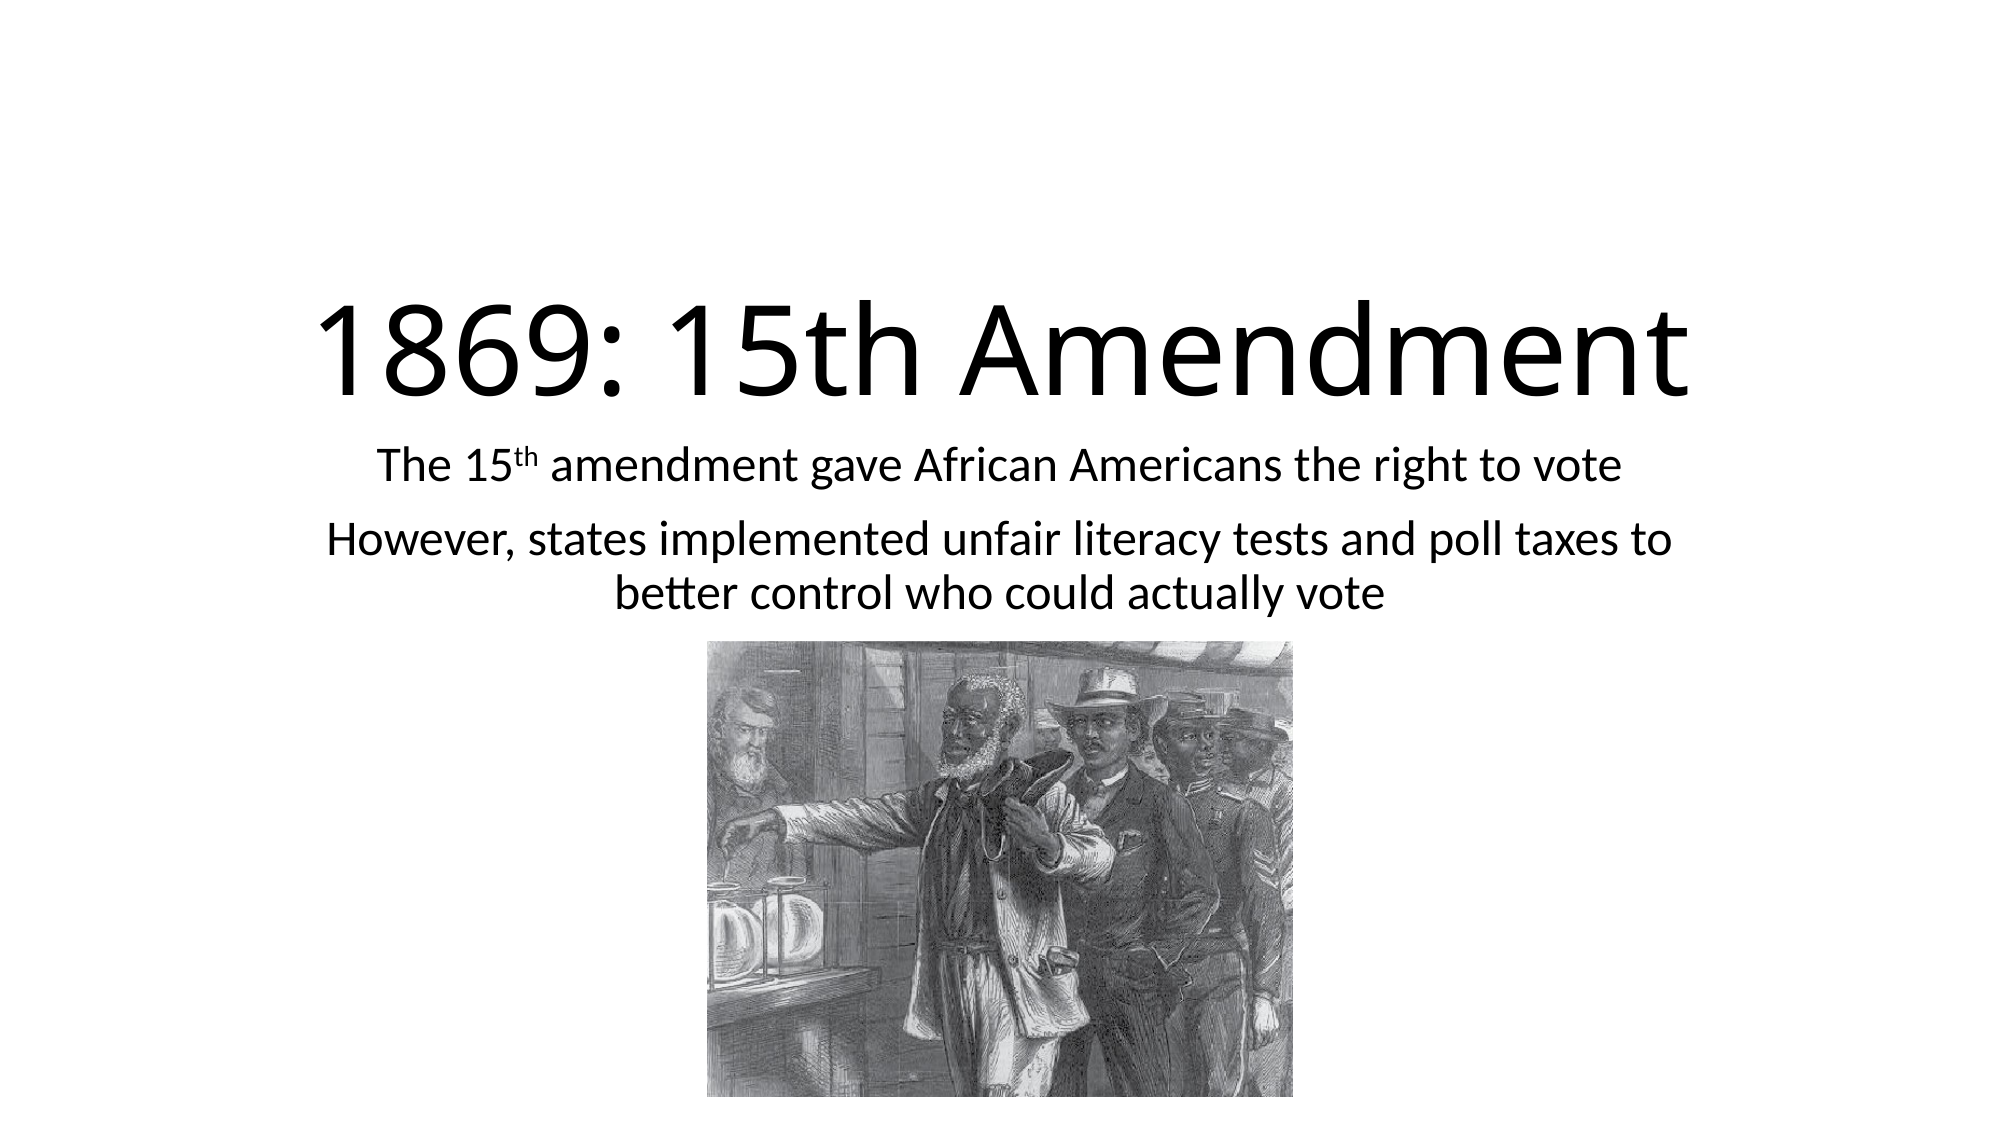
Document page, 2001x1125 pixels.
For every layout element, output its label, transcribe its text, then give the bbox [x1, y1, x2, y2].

picture [707, 641, 1293, 1097]
title 1869: 15th Amendment [249, 184, 1750, 430]
subtitle The 15th amendment gave African Americans the right to vote However, states implemented unfair literacy tests and poll taxes to better control who could actually vote [249, 430, 1750, 702]
